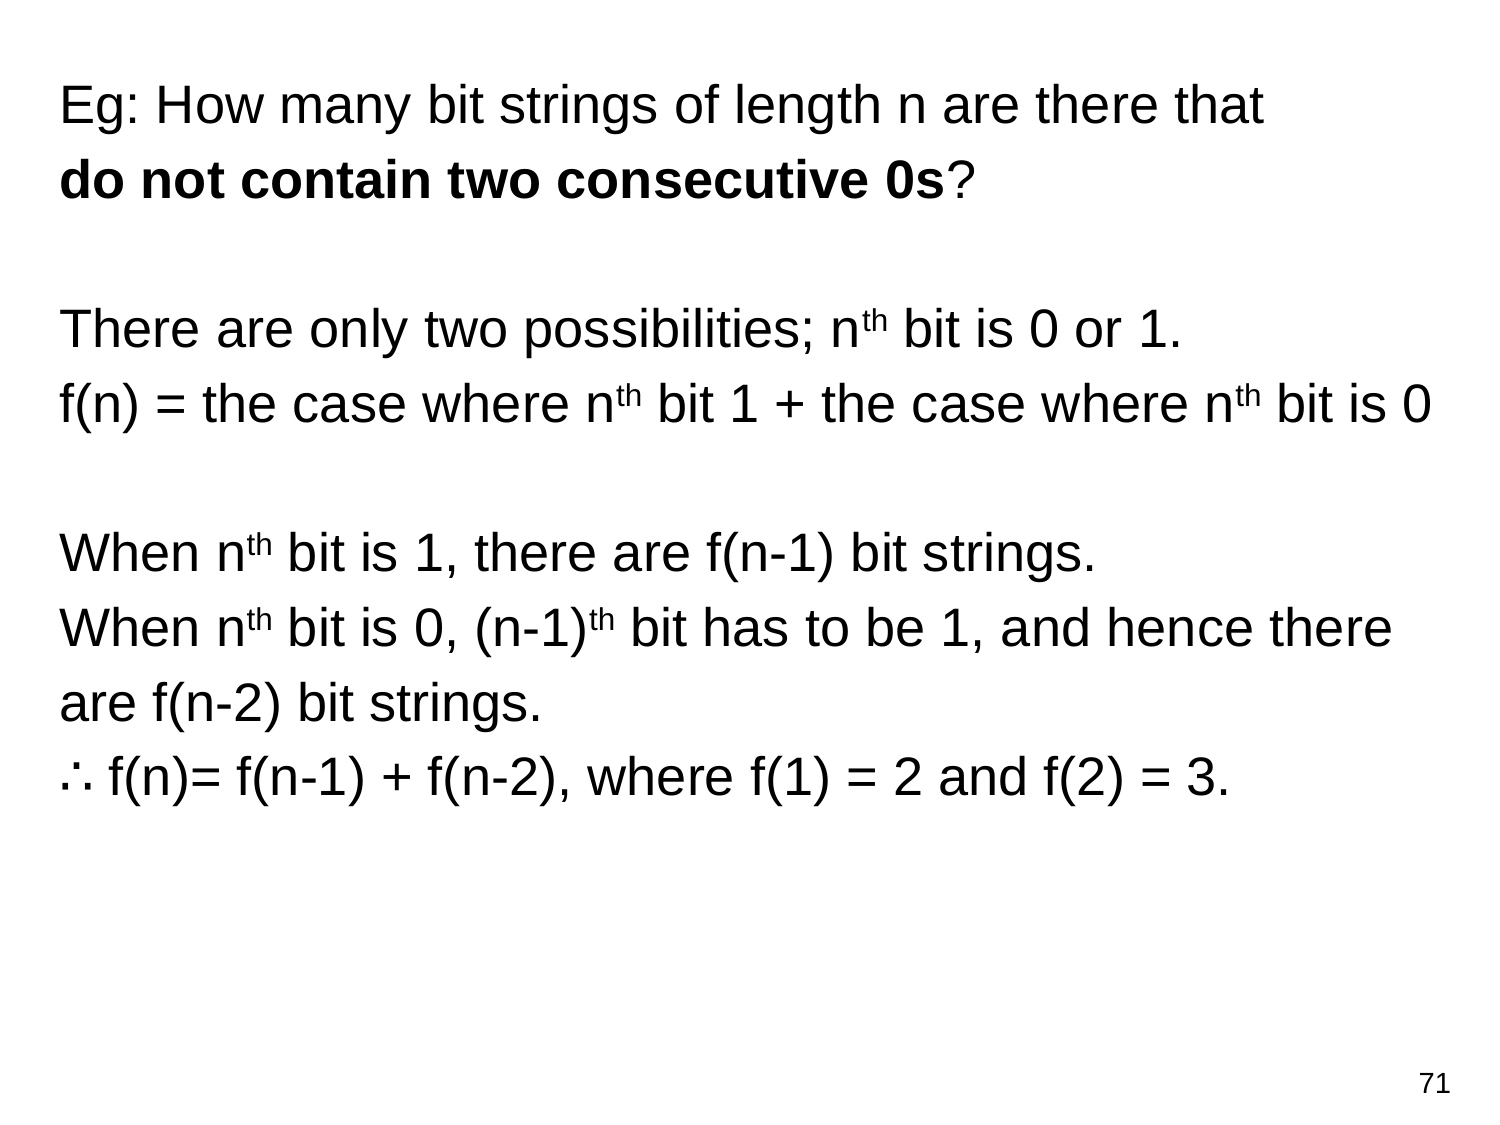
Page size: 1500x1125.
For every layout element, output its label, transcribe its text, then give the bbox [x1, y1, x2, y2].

slide_number ‹#› [1403, 1038, 1494, 1125]
text_box Eg: How many bit strings of length n are there that do not contain two consecutive 0s? There are only two possibilities; nth bit is 0 or 1. f(n) = the case where nth bit 1 + the case where nth bit is 0 When nth bit is 1, there are f(n-1) bit strings. When nth bit is 0, (n-1)th bit has to be 1, and hence there are f(n-2) bit strings. ∴ f(n)= f(n-1) + f(n-2), where f(1) = 2 and f(2) = 3. [44, 44, 1455, 1018]
